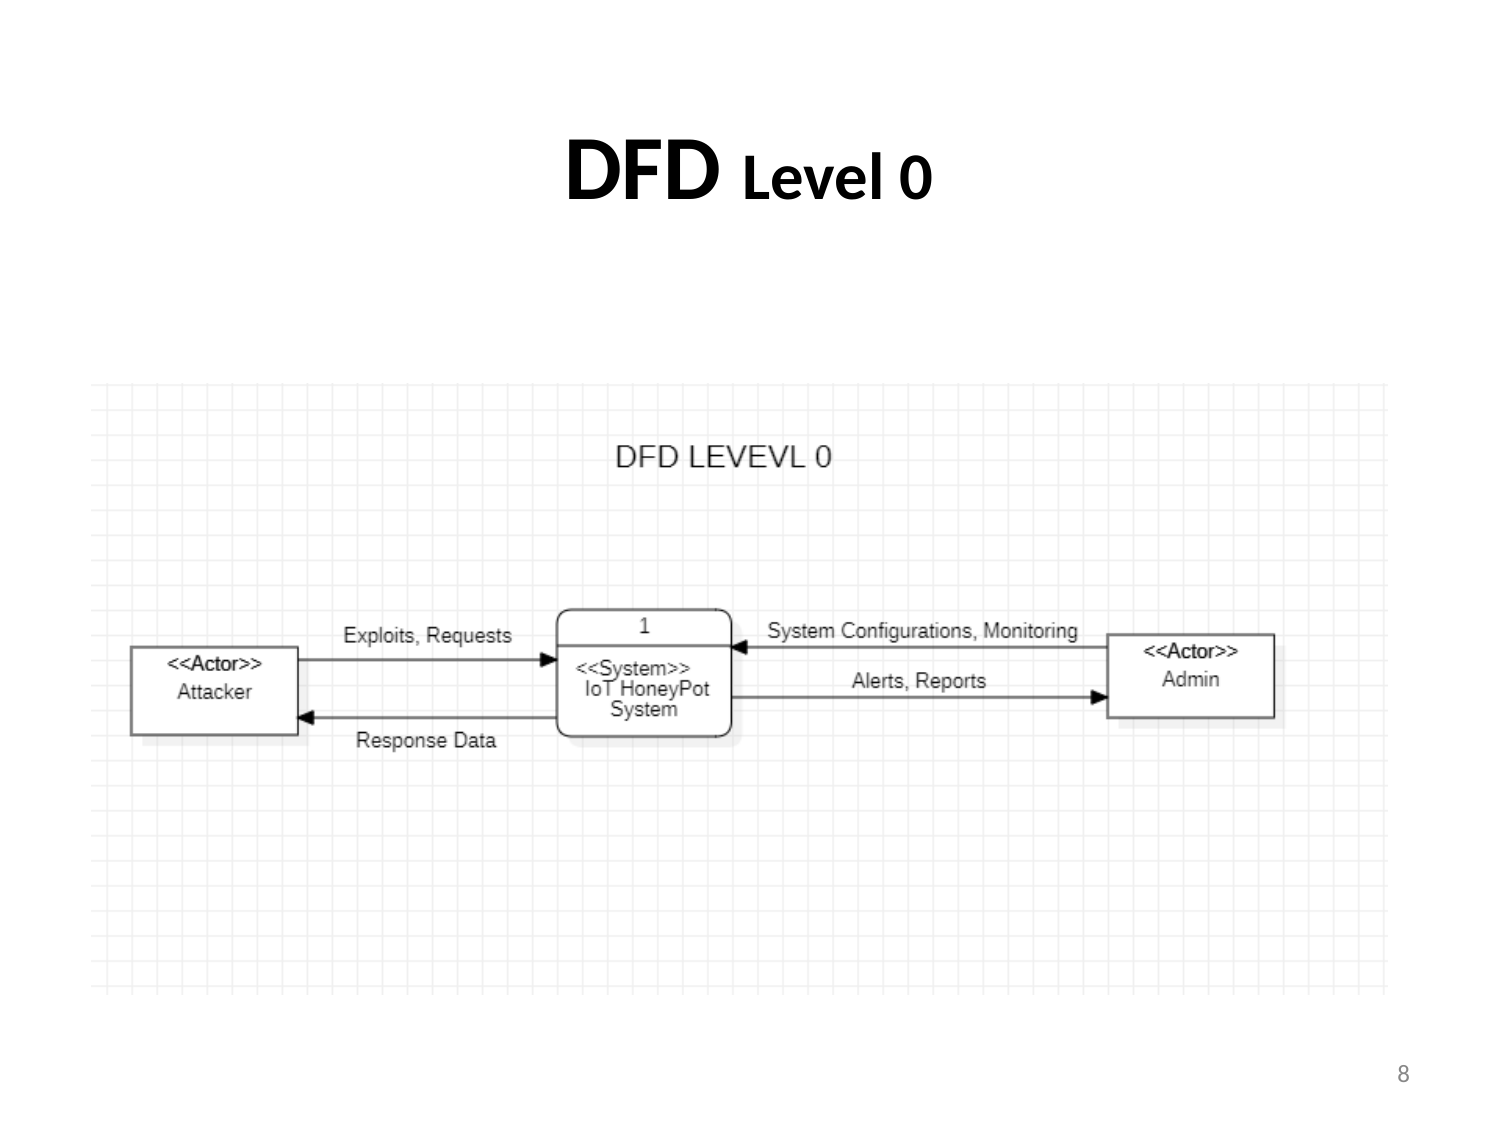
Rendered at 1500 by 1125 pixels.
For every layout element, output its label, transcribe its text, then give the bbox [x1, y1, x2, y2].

picture [91, 383, 1388, 995]
title DFD Level 0 [72, 99, 1425, 226]
slide_number 8 [1074, 1042, 1425, 1103]
